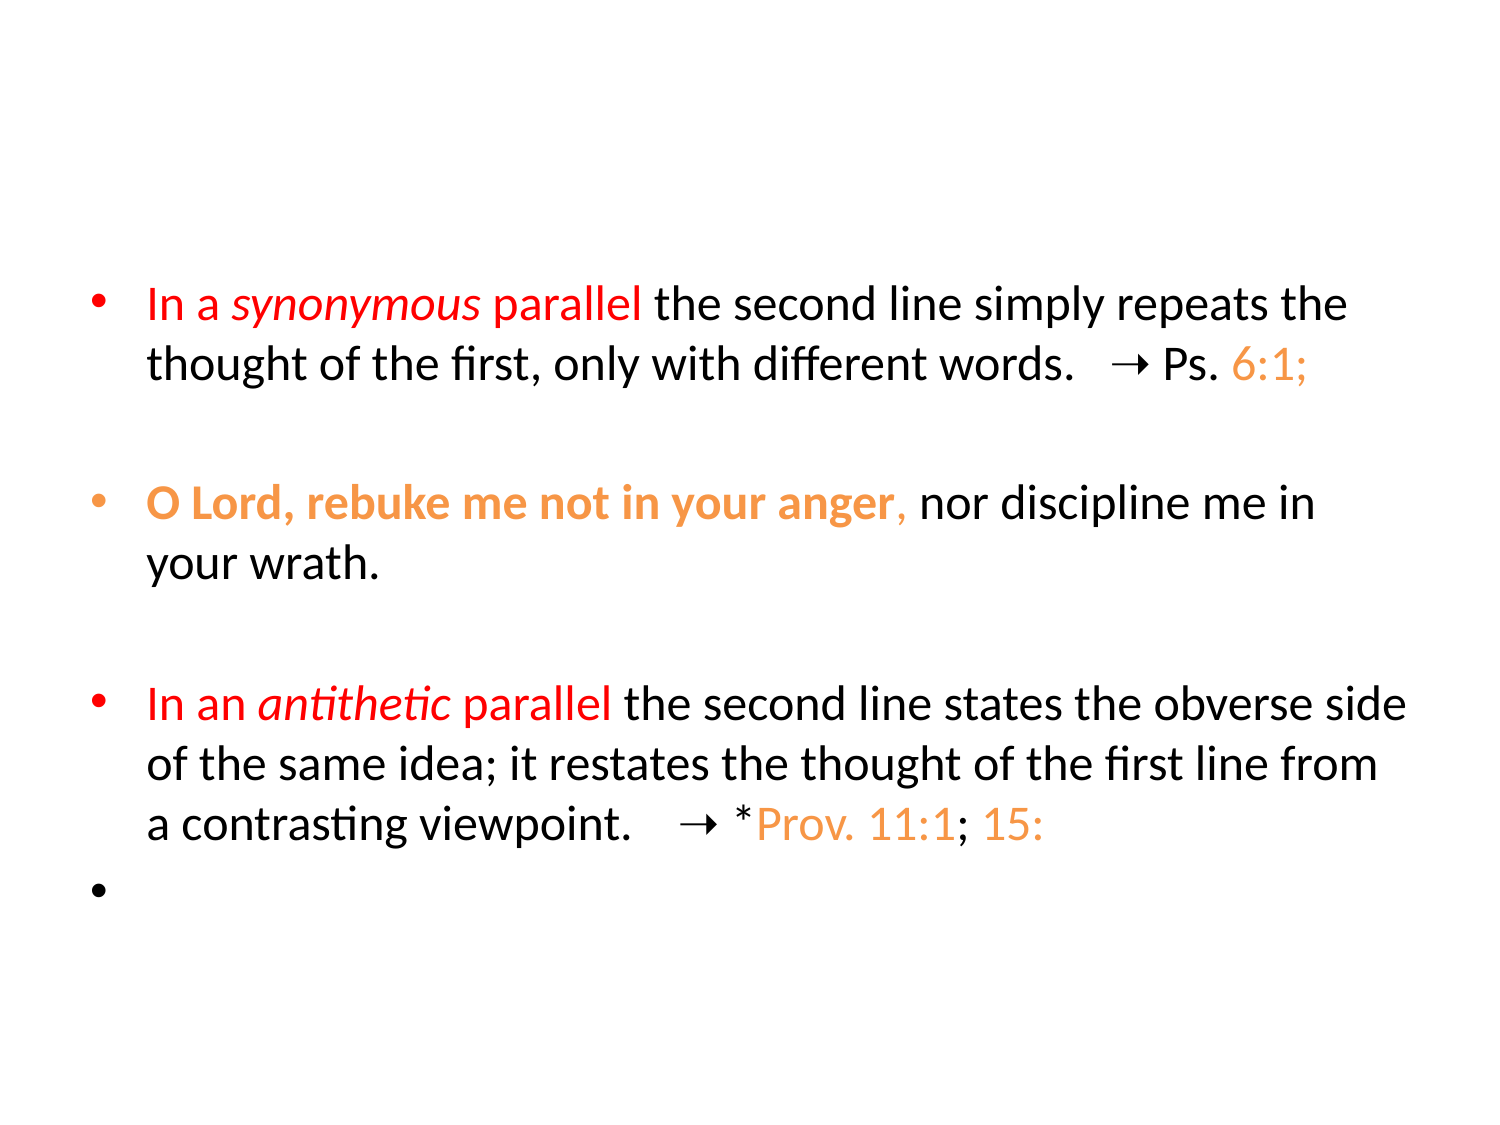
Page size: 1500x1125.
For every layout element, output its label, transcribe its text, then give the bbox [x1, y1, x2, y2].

list In a synonymous parallel the second line simply repeats the thought of the first, only with different words. ➝ Ps. 6:1; O Lord, rebuke me not in your anger, nor discipline me in your wrath. In an antithetic parallel the second line states the obverse side of the same idea; it restates the thought of the first line from a contrasting viewpoint. ➝ *Prov. 11:1; 15: [74, 262, 1426, 1006]
